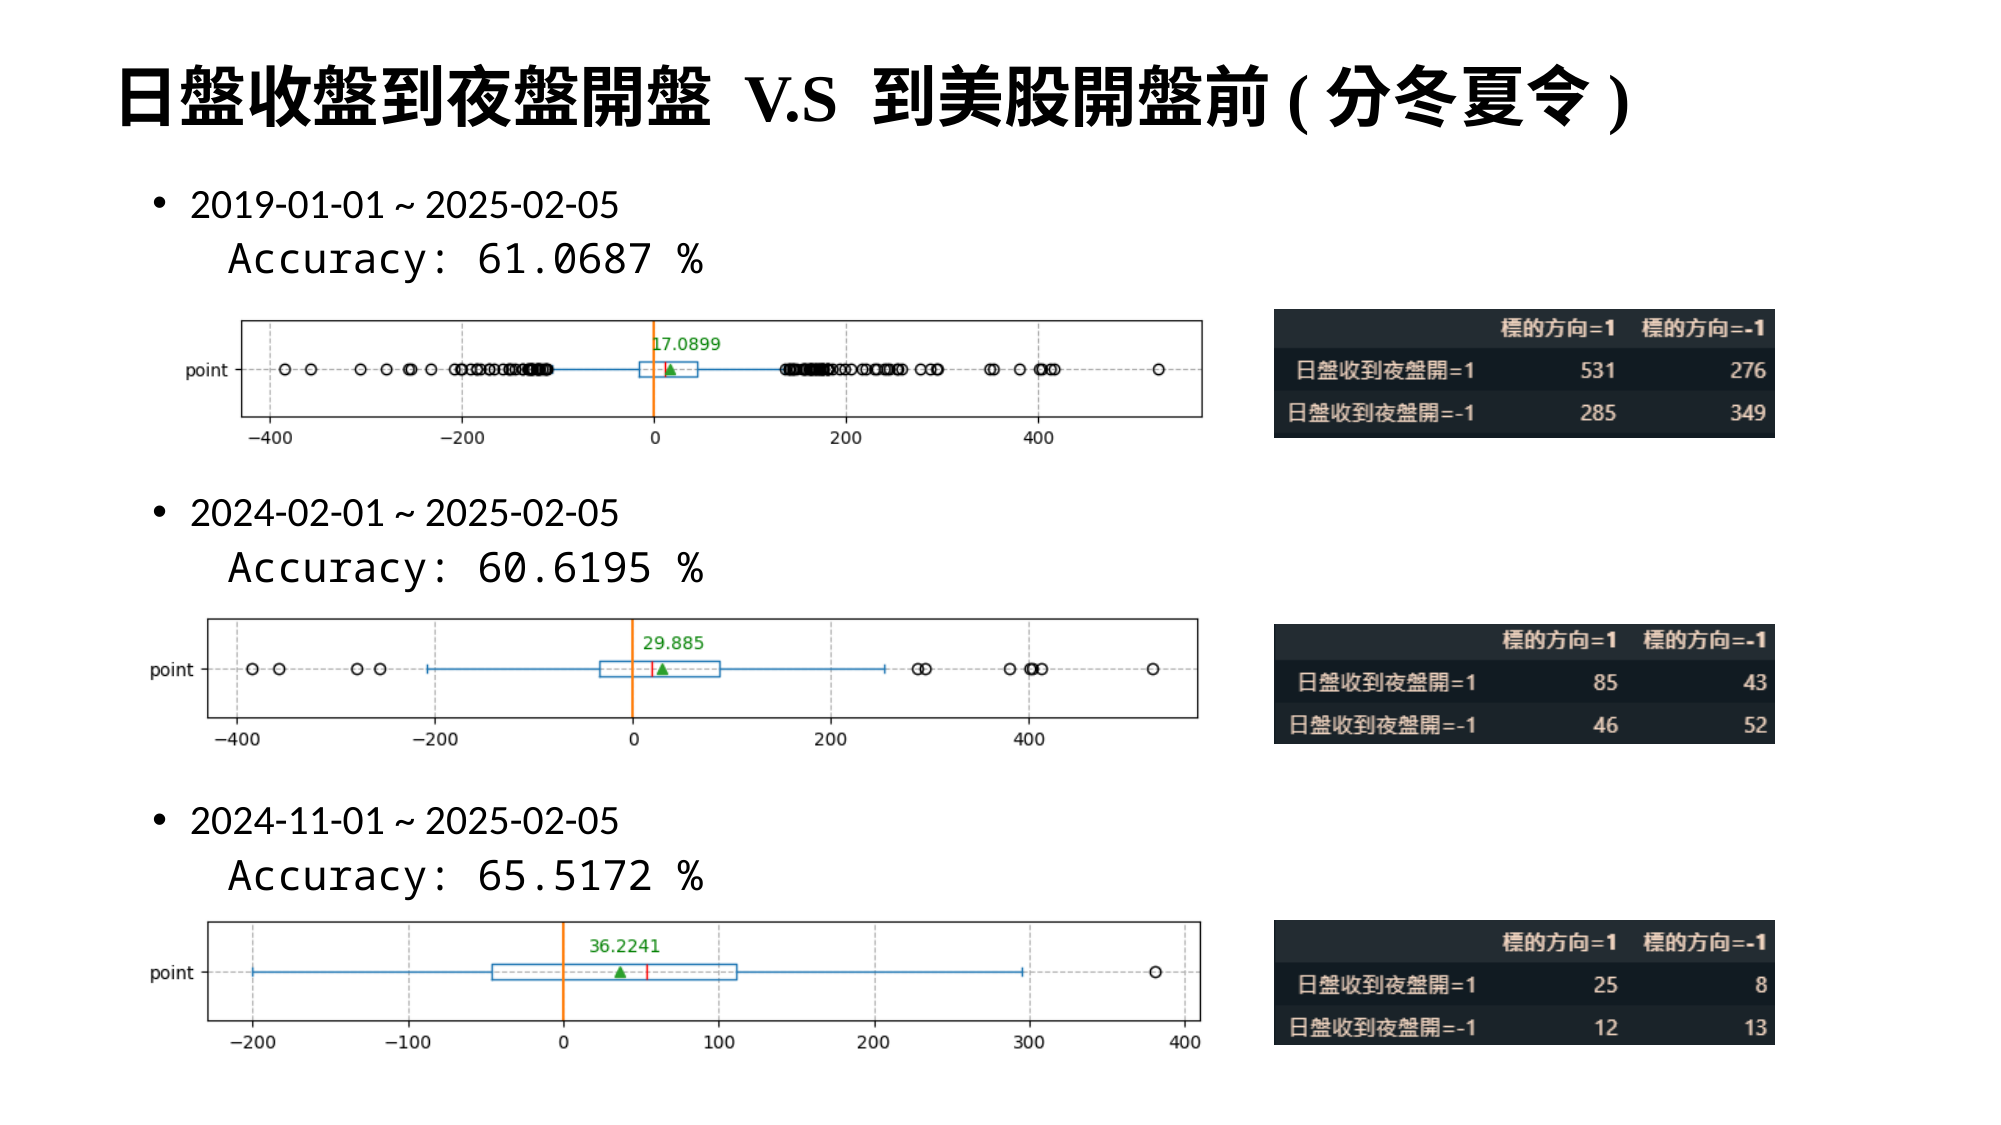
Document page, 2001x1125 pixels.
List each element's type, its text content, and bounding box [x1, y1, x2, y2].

picture [1274, 309, 1775, 438]
list 2019-01-01 ~ 2025-02-05 Accuracy: 61.0687 % 2024-02-01 ~ 2025-02-05 Accuracy: 60.6195 % 2024-11-01 ~ 2025-02-05 Accuracy: 65.5172 % [137, 174, 1863, 945]
picture [137, 607, 1210, 761]
title 日盤收盤到夜盤開盤 V.S 到美股開盤前(分冬夏令) [97, 39, 1823, 160]
picture [173, 309, 1214, 459]
picture [1274, 624, 1775, 744]
picture [137, 910, 1214, 1064]
picture [1274, 920, 1775, 1045]
